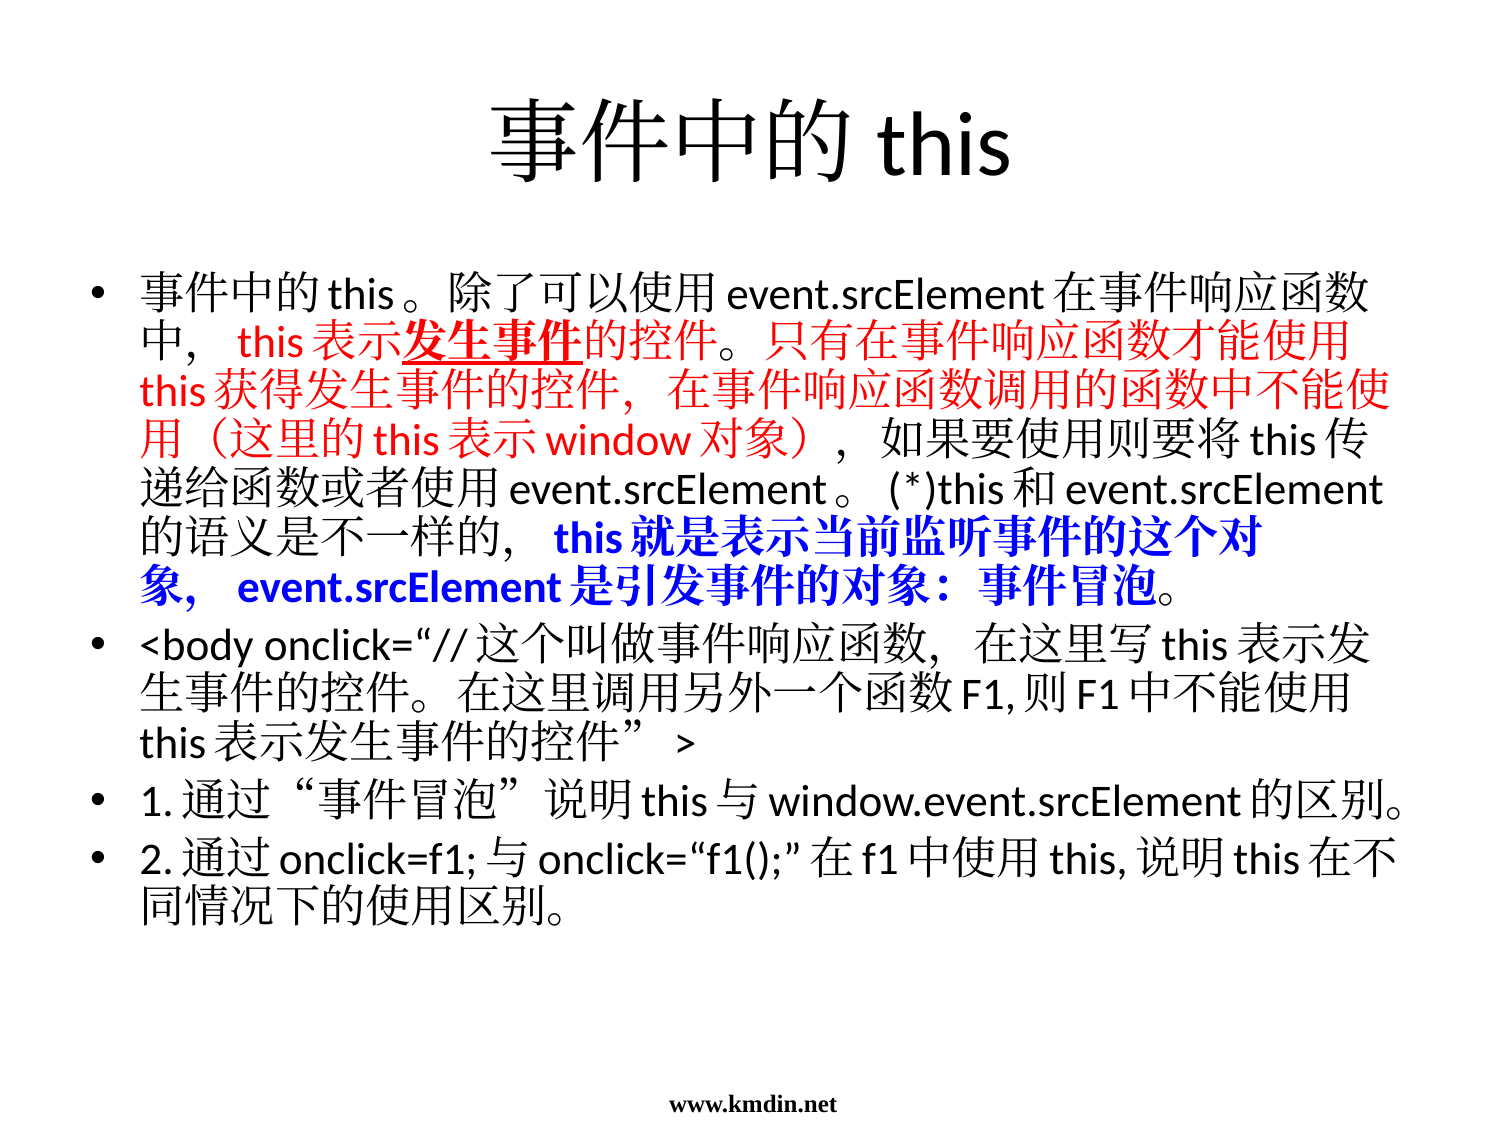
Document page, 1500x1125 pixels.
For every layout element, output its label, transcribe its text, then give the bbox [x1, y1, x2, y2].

list 事件中的this。除了可以使用event.srcElement在事件响应函数中，this表示发生事件的控件。只有在事件响应函数才能使用this获得发生事件的控件，在事件响应函数调用的函数中不能使用（这里的this表示window对象），如果要使用则要将this传递给函数或者使用event.srcElement。(*)this和event.srcElement的语义是不一样的，this就是表示当前监听事件的这个对象，event.srcElement是引发事件的对象：事件冒泡。 <body onclick=“//这个叫做事件响应函数，在这里写this表示发生事件的控件。在这里调用另外一个函数F1,则F1中不能使用this表示发生事件的控件”> 1.通过“事件冒泡”说明this与window.event.srcElement的区别。 2.通过onclick=f1;与onclick=“f1();”在f1中使用this,说明this在不同情况下的使用区别。 [75, 262, 1425, 1005]
title 事件中的this [75, 45, 1425, 233]
